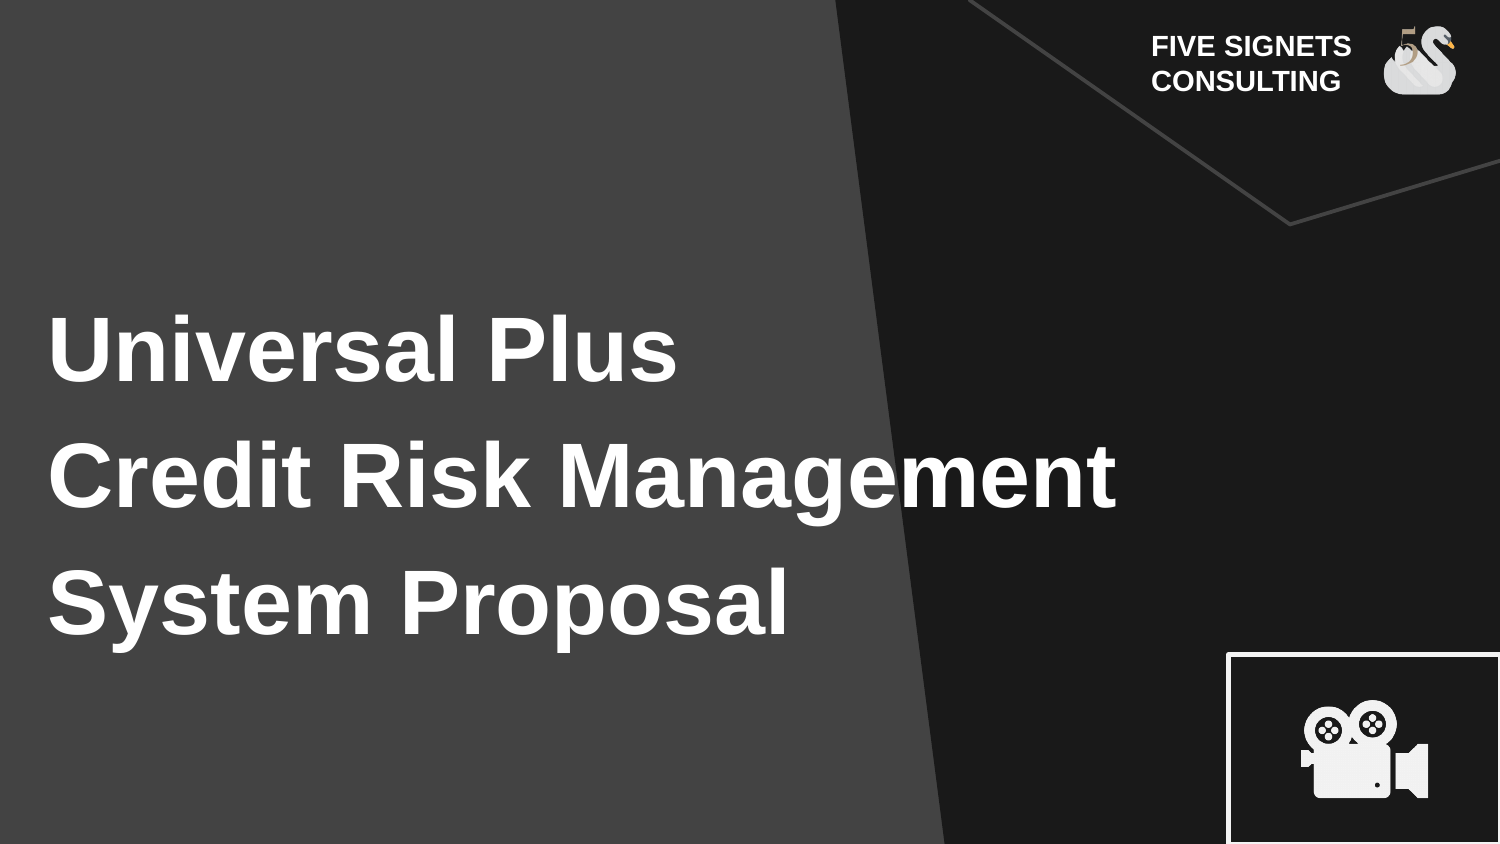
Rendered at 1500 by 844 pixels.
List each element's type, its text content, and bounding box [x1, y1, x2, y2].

title Universal Plus Credit Risk Management System Proposal [32, 169, 1468, 668]
text_box FIVE SIGNETS CONSULTING [1136, 19, 1306, 105]
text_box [1228, 654, 1500, 844]
picture [1311, 0, 1500, 187]
